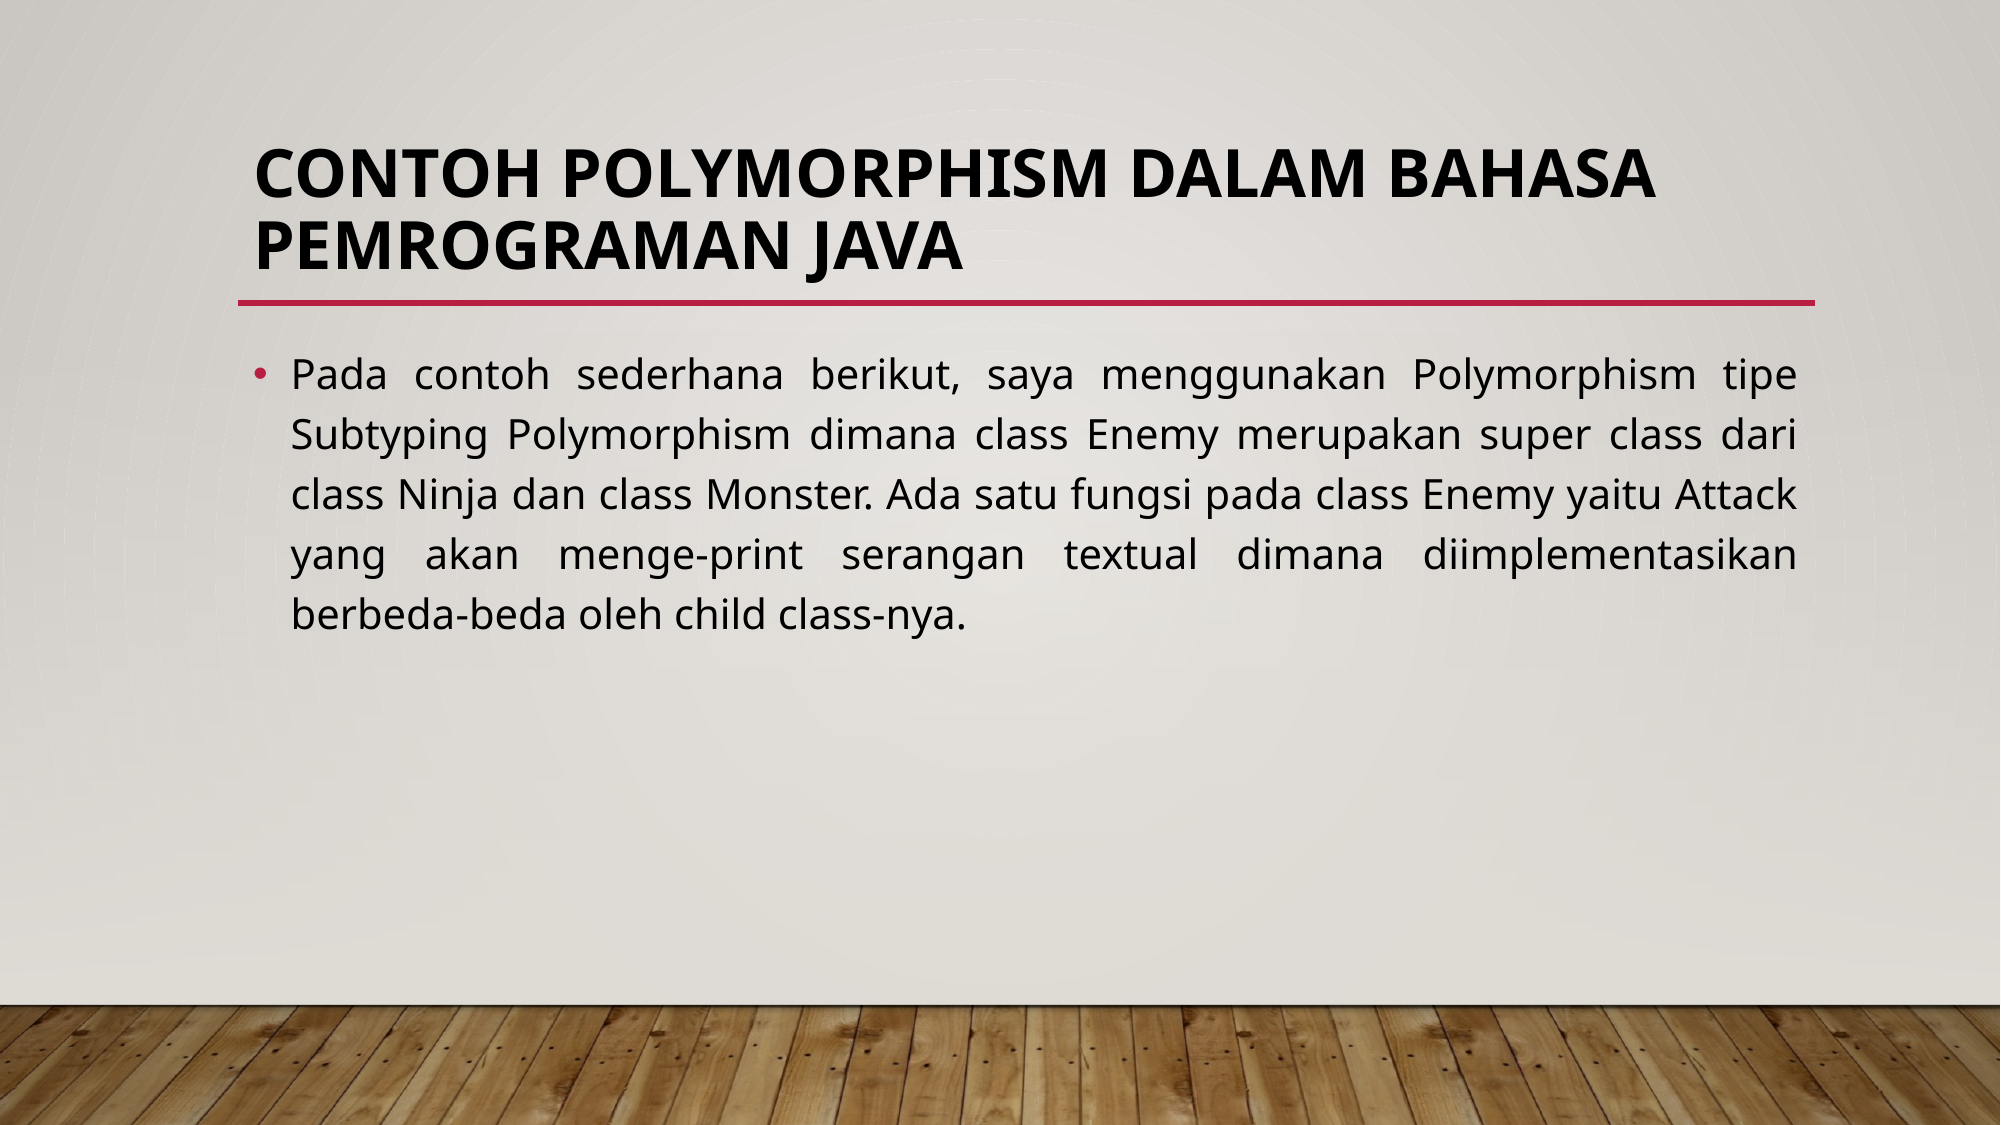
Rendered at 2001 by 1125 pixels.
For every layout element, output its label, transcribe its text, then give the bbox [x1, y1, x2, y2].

title Contoh Polymorphism dalam Bahasa Pemrograman Java [238, 131, 1814, 305]
picture [0, 1005, 2000, 1125]
list Pada contoh sederhana berikut, saya menggunakan Polymorphism tipe Subtyping Polymorphism dimana class Enemy merupakan super class dari class Ninja dan class Monster. Ada satu fungsi pada class Enemy yaitu Attack yang akan menge-print serangan textual dimana diimplementasikan berbeda-beda oleh child class-nya. [238, 330, 1814, 897]
